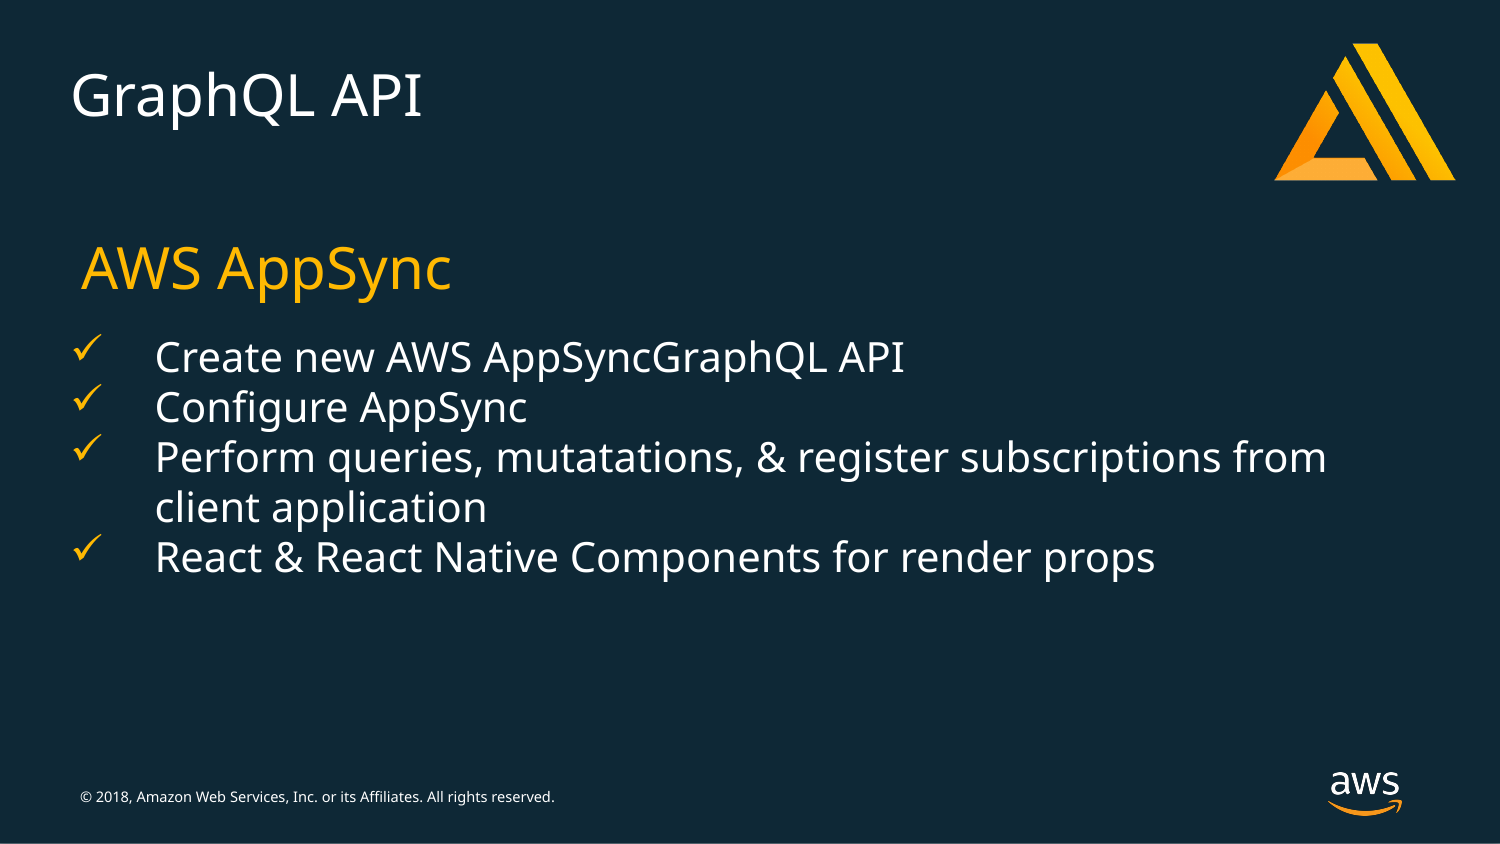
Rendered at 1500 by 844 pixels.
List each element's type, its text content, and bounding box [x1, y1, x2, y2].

text_box Create new AWS AppSyncGraphQL API Configure AppSync Perform queries, mutatations, & register subscriptions from client application React & React Native Components for render props [55, 323, 1402, 844]
title GraphQL API [55, 51, 1249, 141]
text_box AWS AppSync [66, 223, 1413, 374]
picture [1255, 0, 1479, 224]
